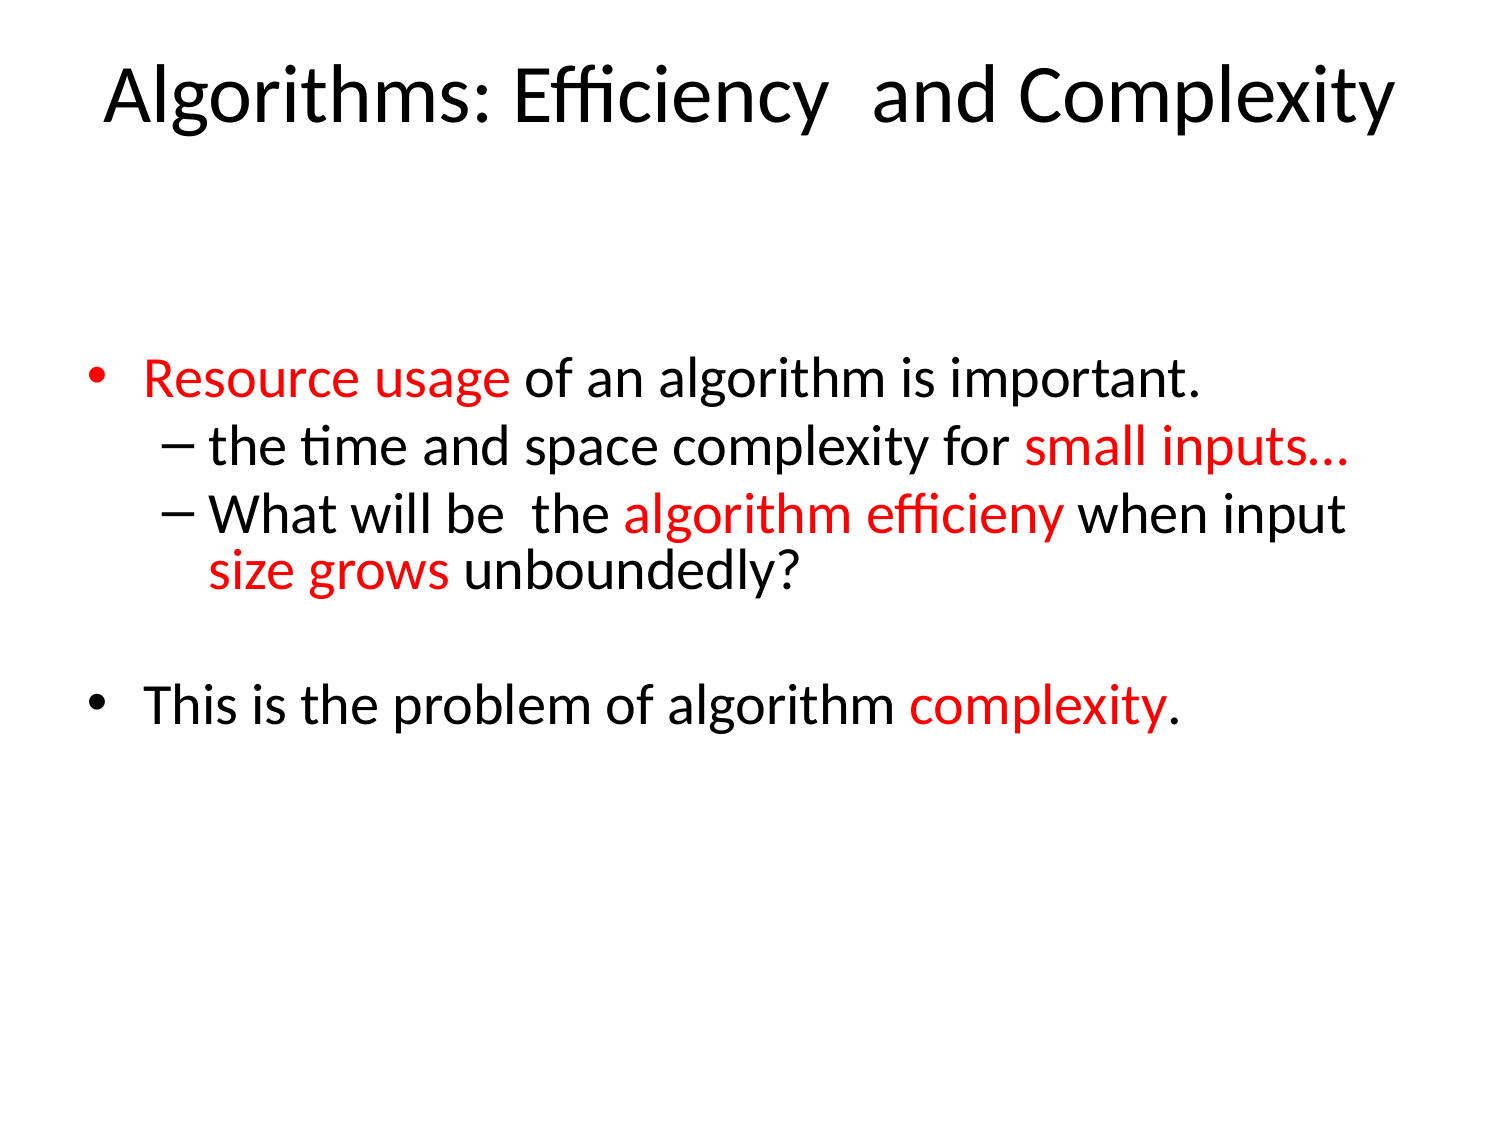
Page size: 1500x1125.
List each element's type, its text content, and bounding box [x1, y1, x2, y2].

title Algorithms: Efficiency and Complexity [75, 45, 1425, 196]
list Resource usage of an algorithm is important. the time and space complexity for small inputs… What will be the algorithm efficieny when input size grows unboundedly? This is the problem of algorithm complexity. [71, 196, 1425, 1001]
